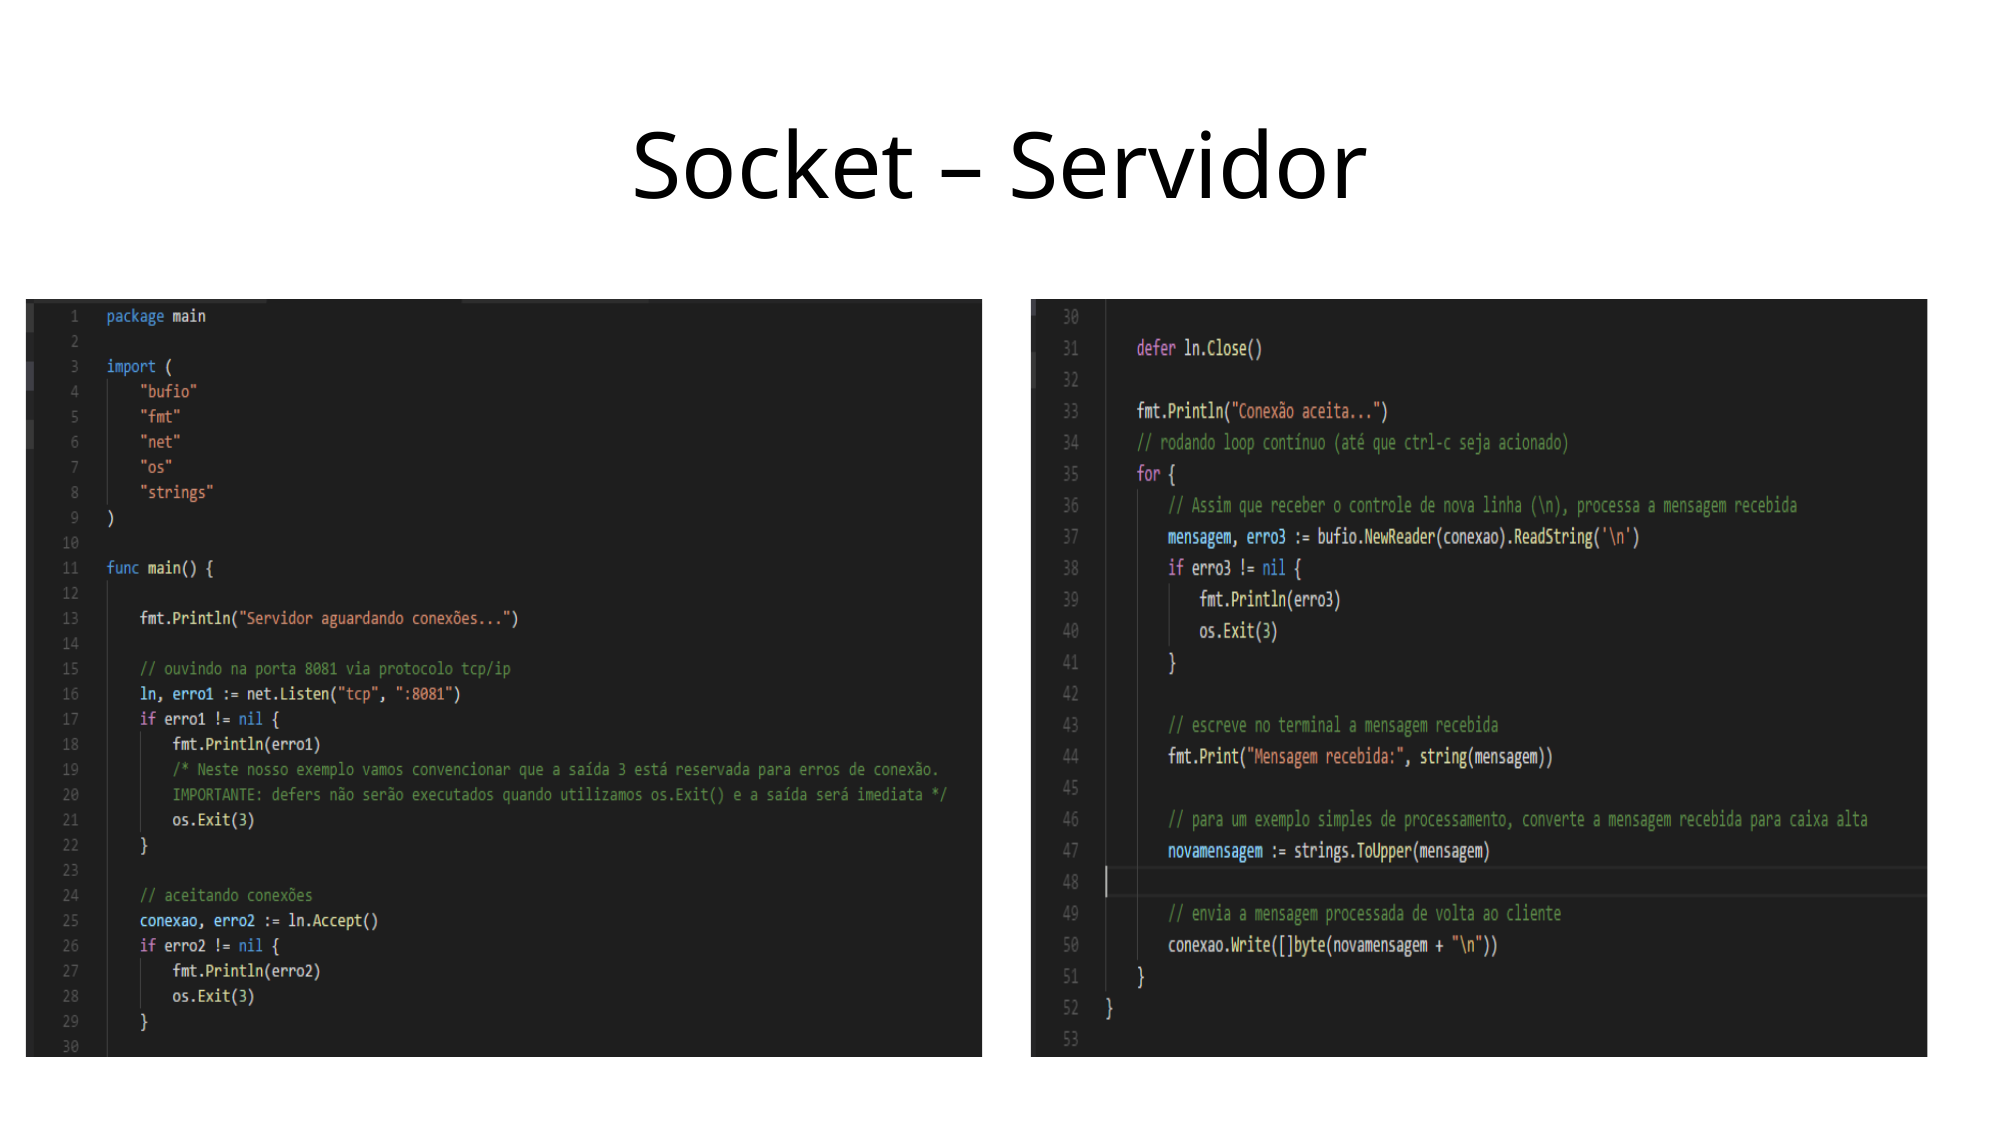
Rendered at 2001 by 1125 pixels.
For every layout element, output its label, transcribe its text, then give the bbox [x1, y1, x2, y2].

title Socket – Servidor [137, 59, 1863, 278]
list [1030, 299, 1928, 1057]
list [25, 299, 983, 1057]
